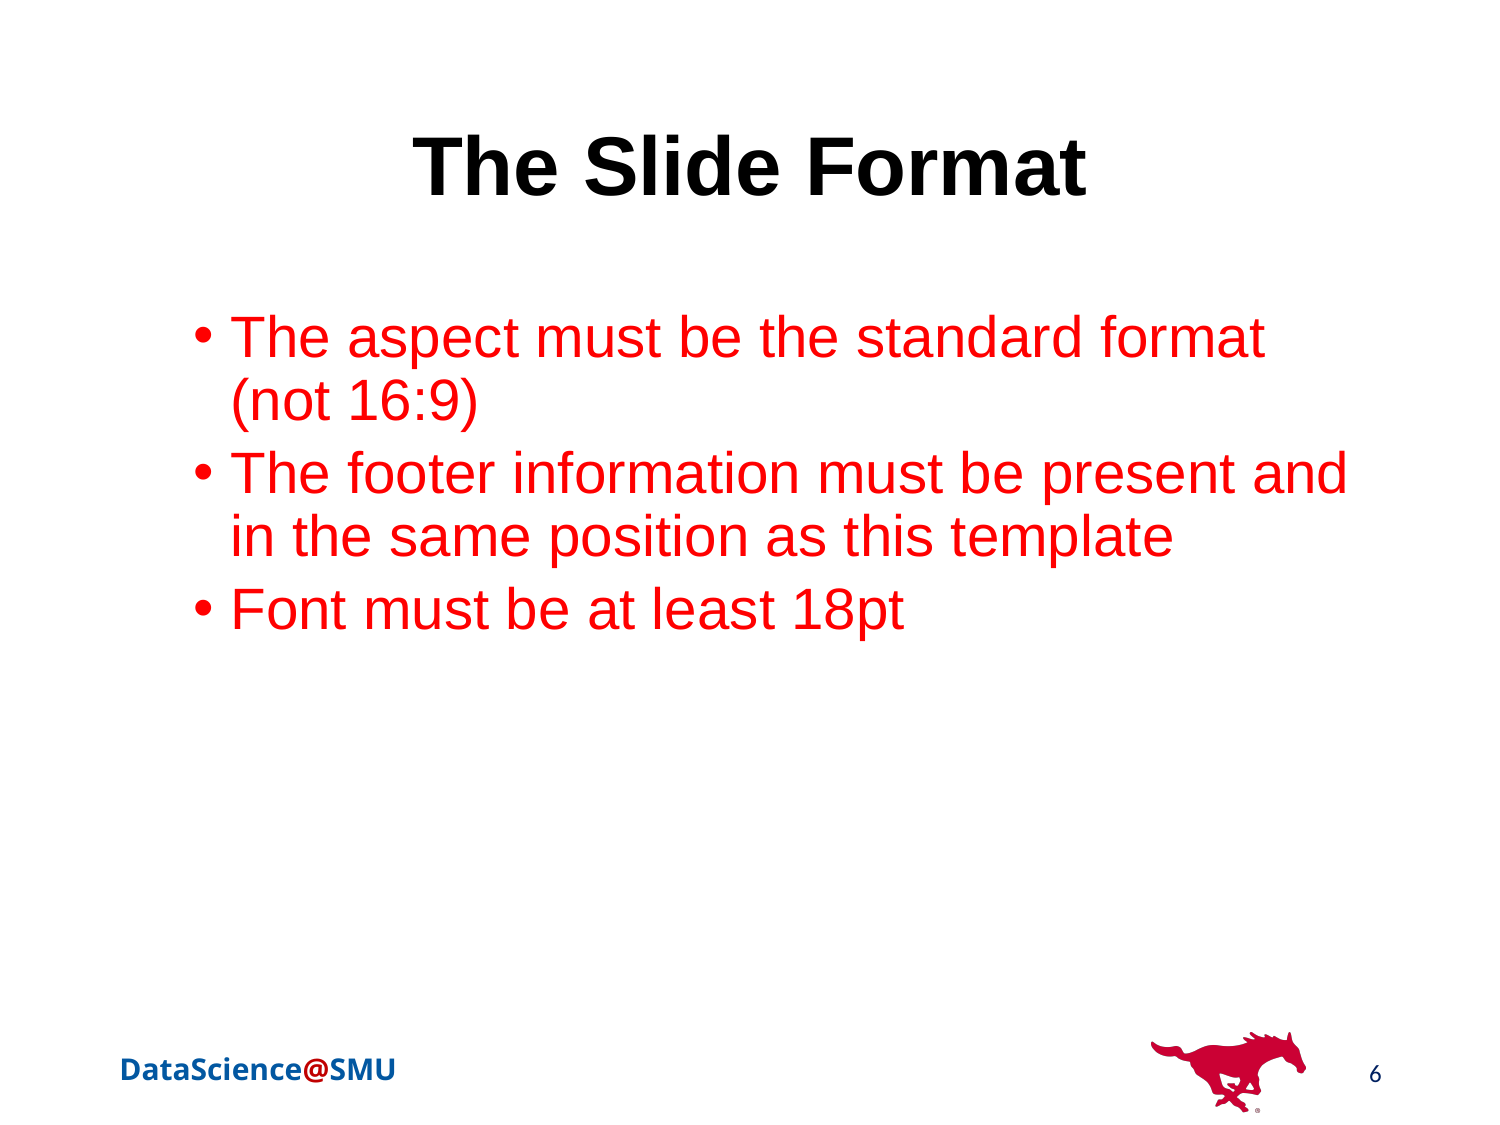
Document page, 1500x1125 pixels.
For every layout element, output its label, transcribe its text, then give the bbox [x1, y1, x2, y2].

slide_number 6 [1059, 1042, 1397, 1103]
list The aspect must be the standard format (not 16:9) The footer information must be present and in the same position as this template Font must be at least 18pt [103, 299, 1397, 1014]
title The Slide Format [103, 59, 1397, 278]
picture [1151, 1032, 1306, 1042]
picture [1151, 1103, 1306, 1113]
